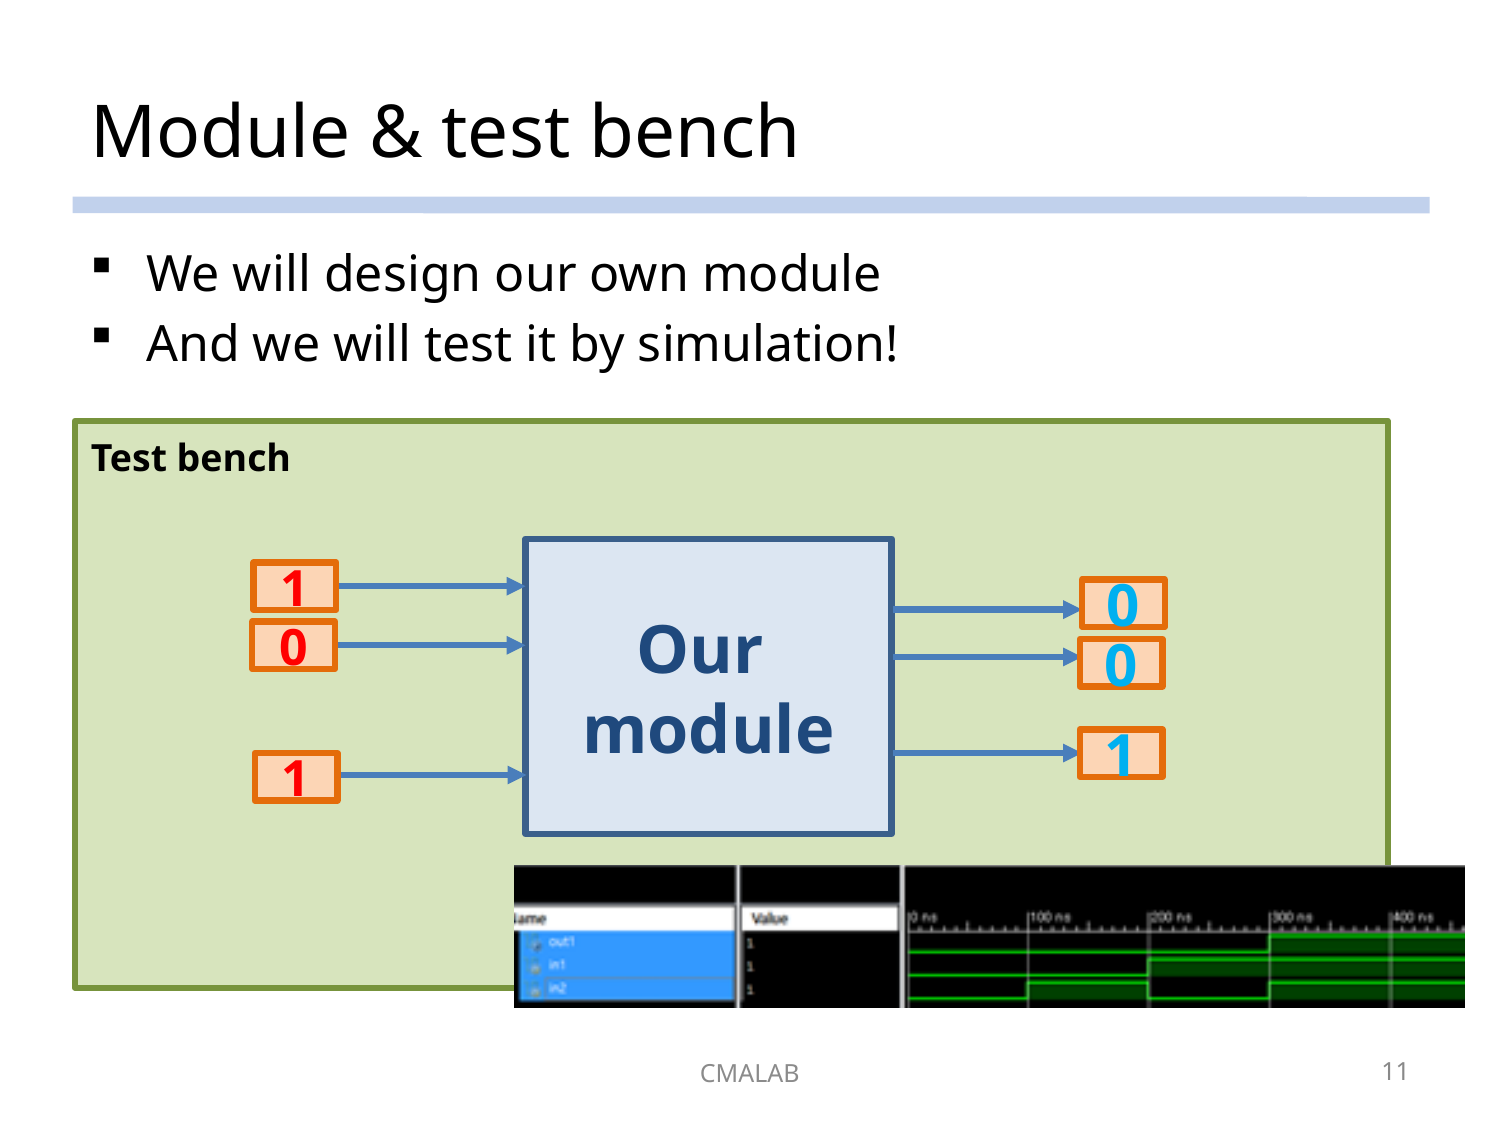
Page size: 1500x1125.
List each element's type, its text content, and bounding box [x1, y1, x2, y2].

title Module & test bench [75, 45, 1425, 211]
text_box [636, 684, 644, 746]
footer CMALAB [512, 1042, 988, 1103]
text_box 1 [1078, 727, 1164, 779]
text_box Our module [523, 537, 894, 836]
picture [514, 865, 1465, 1009]
list We will design our own module And we will test it by simulation! [75, 234, 1425, 1020]
text_box 1 [251, 560, 338, 612]
text_box 0 [1080, 577, 1167, 629]
text_box 1 [253, 751, 339, 803]
text_box 0 [1078, 637, 1164, 688]
text_box 0 [250, 620, 337, 671]
slide_number 11 [1074, 1042, 1425, 1103]
text_box Test bench [76, 426, 795, 486]
